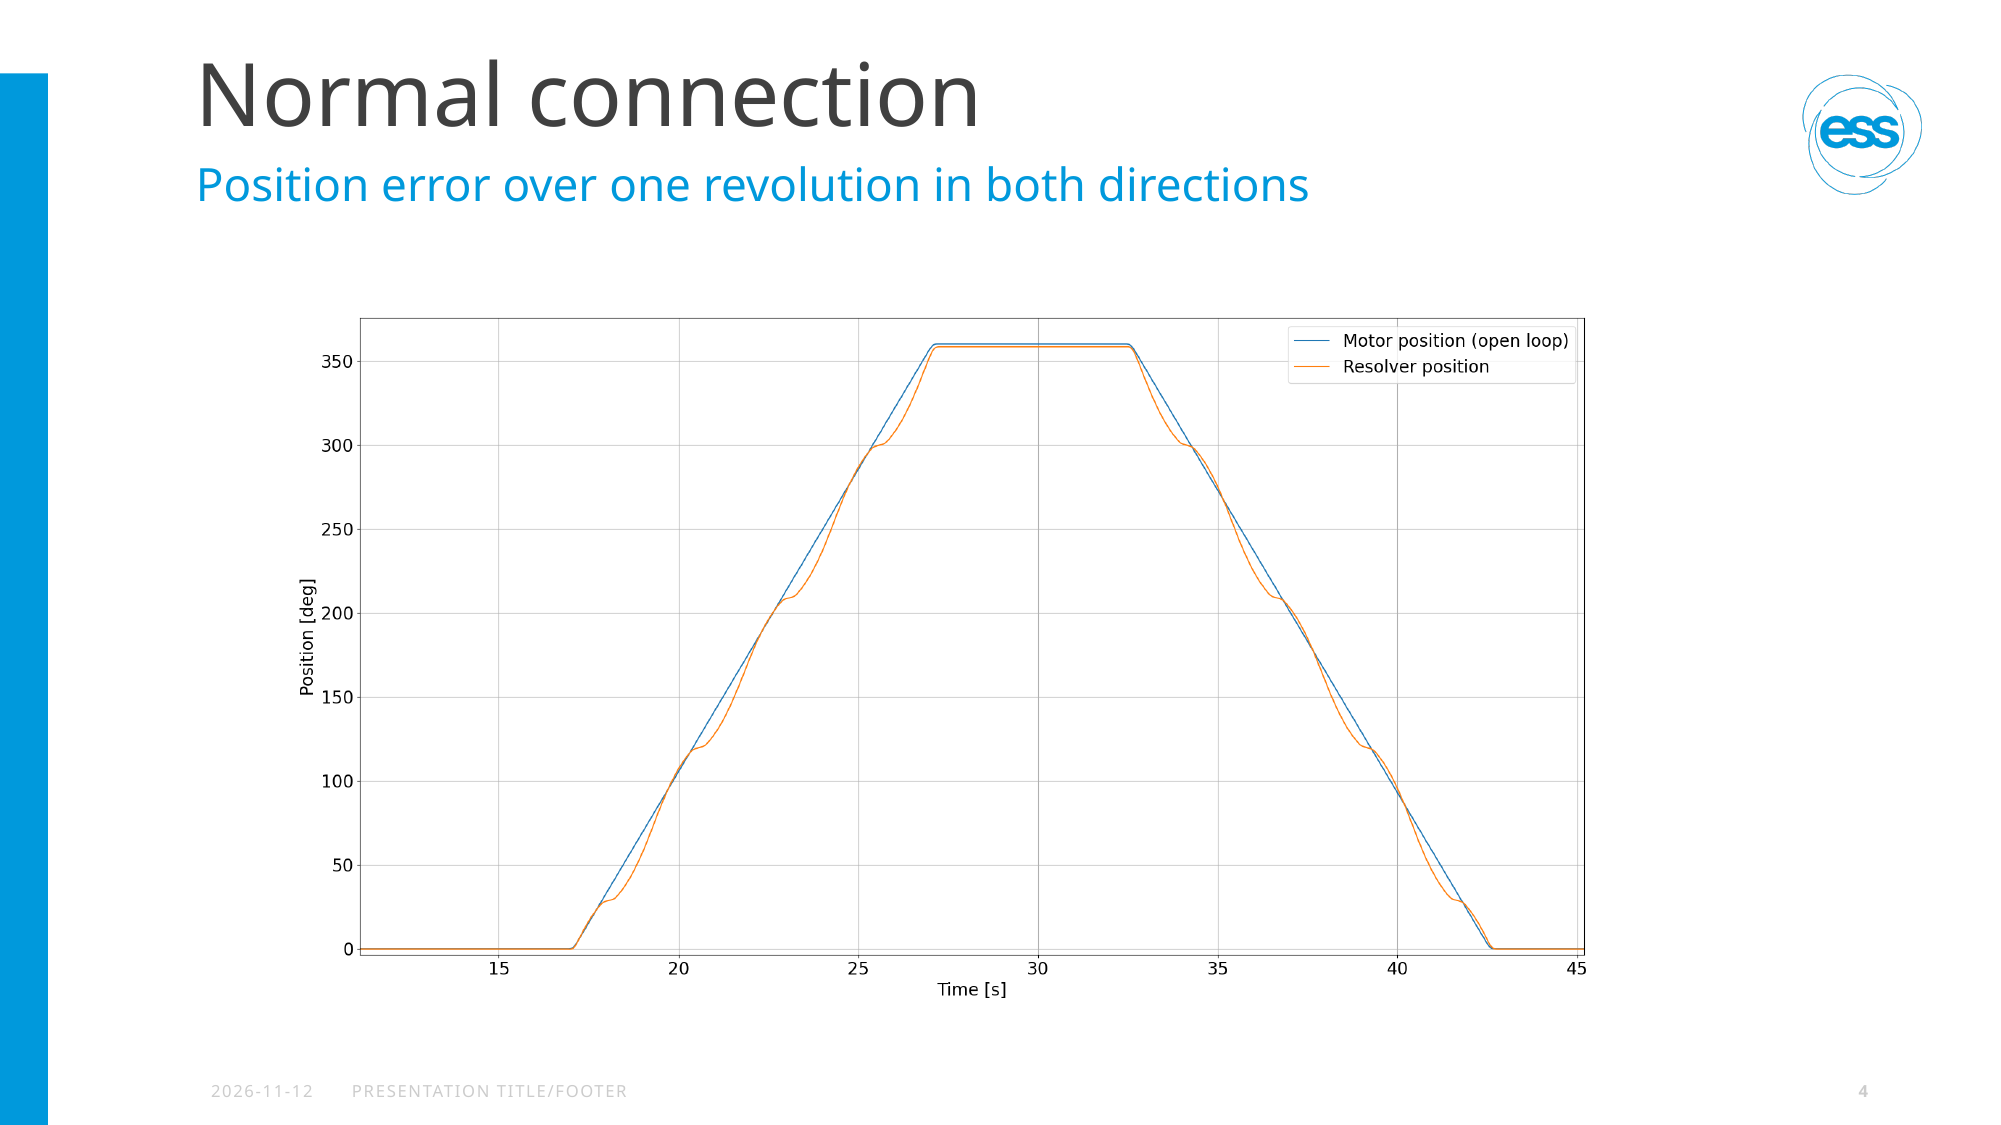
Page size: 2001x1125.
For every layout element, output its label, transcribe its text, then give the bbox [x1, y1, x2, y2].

picture [162, 218, 1742, 1046]
slide_number 4 [1432, 1062, 1883, 1123]
title Normal connection [181, 43, 1717, 152]
list Position error over one revolution in both directions [181, 152, 1717, 218]
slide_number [196, 1062, 333, 1123]
footer PRESENTATION TITLE/FOOTER [336, 1062, 1046, 1123]
